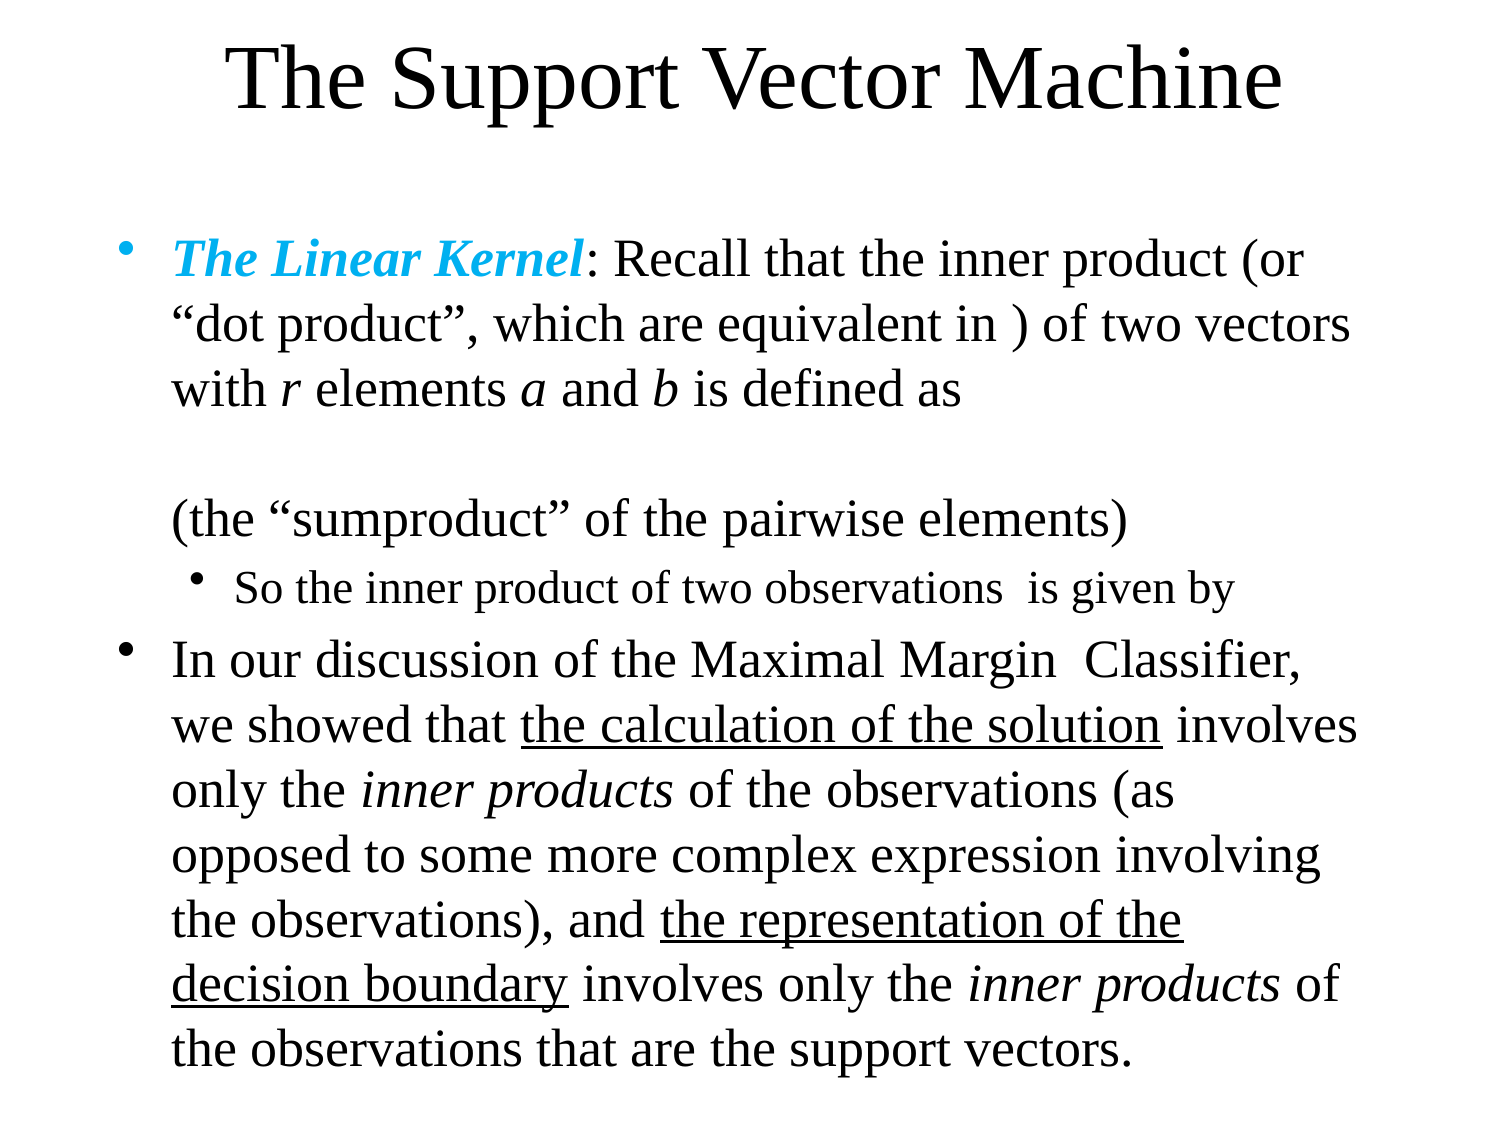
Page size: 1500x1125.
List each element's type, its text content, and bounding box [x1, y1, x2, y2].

title The Support Vector Machine [117, 0, 1394, 144]
